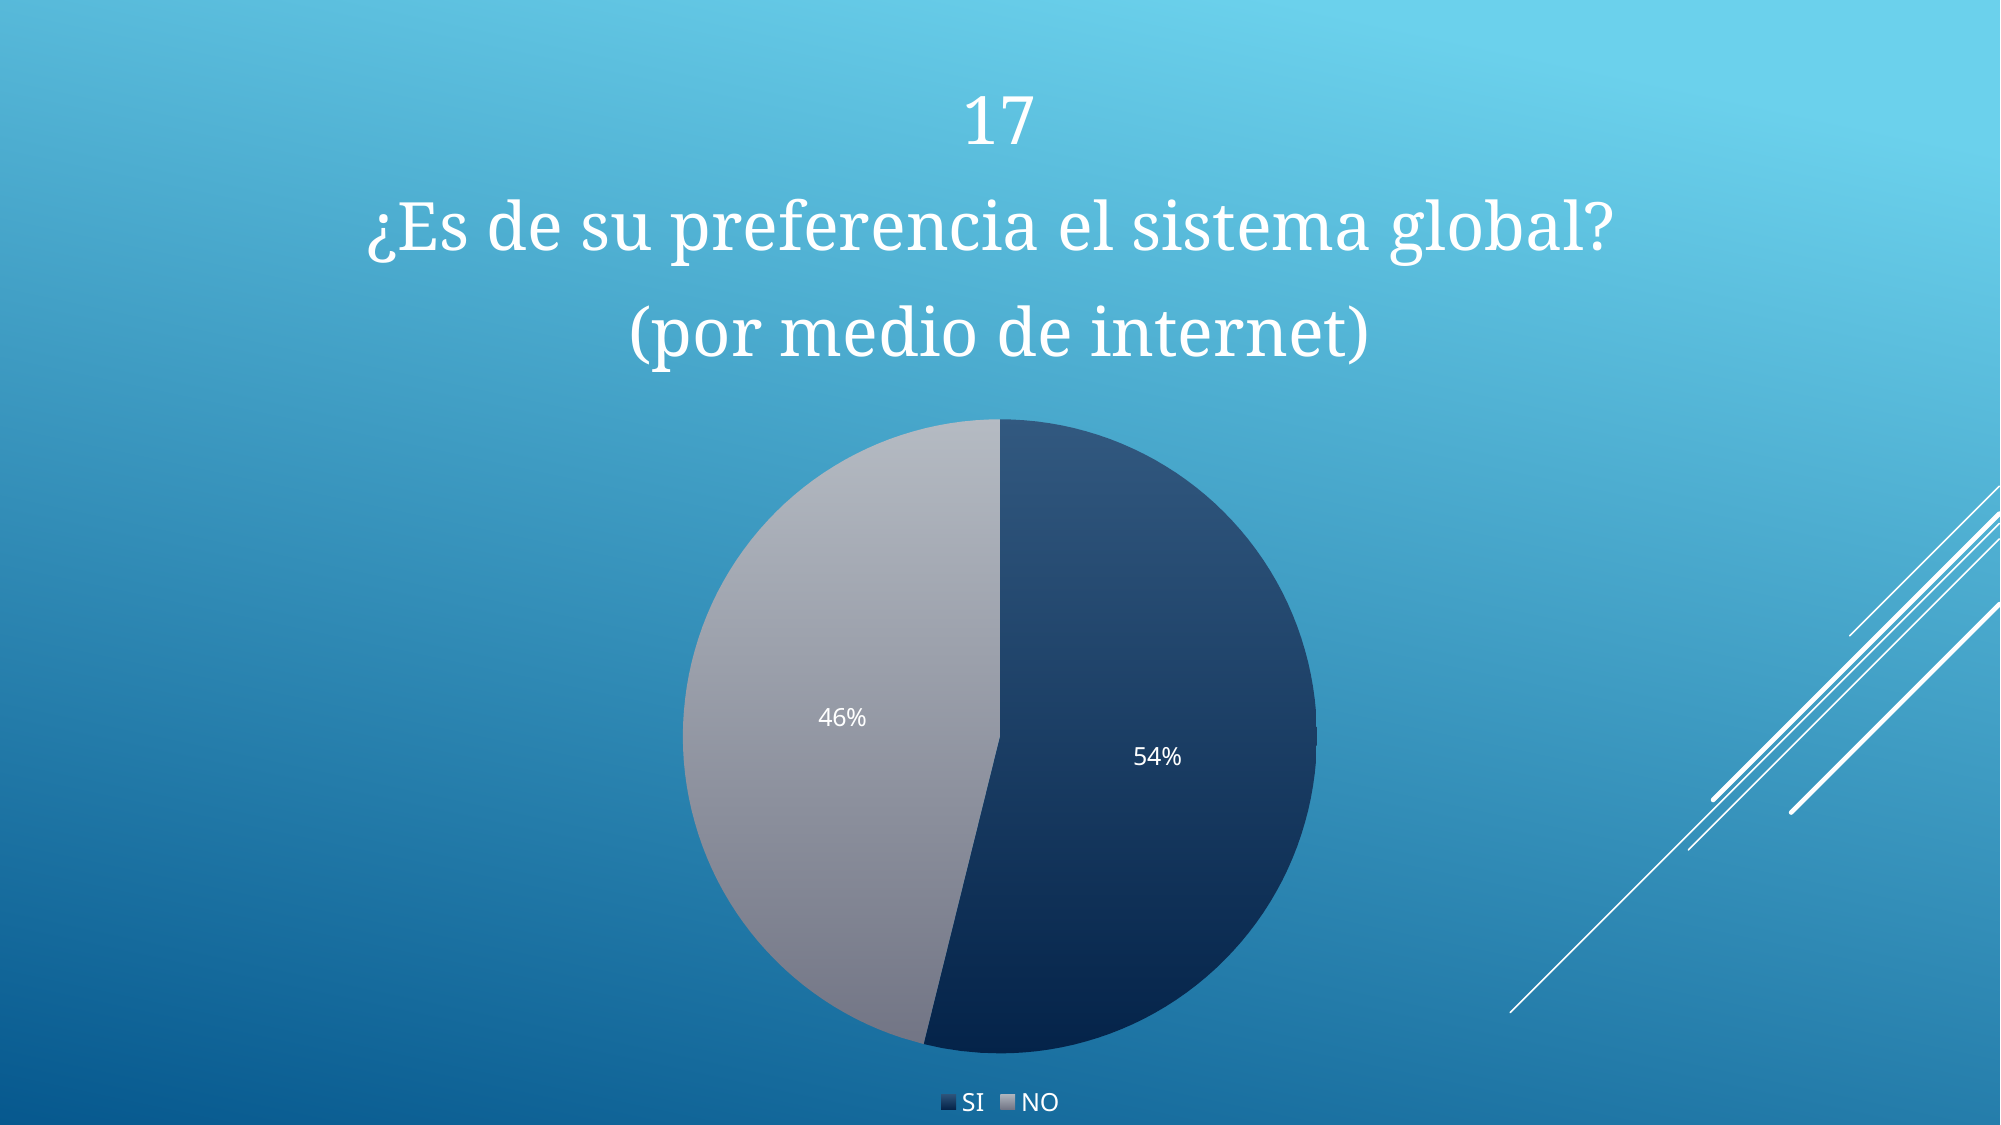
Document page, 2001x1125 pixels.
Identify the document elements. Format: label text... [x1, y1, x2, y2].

list 17 ¿Es de su preferencia el sistema global? (por medio de internet) [161, 43, 1838, 405]
chart [471, 404, 1529, 1125]
